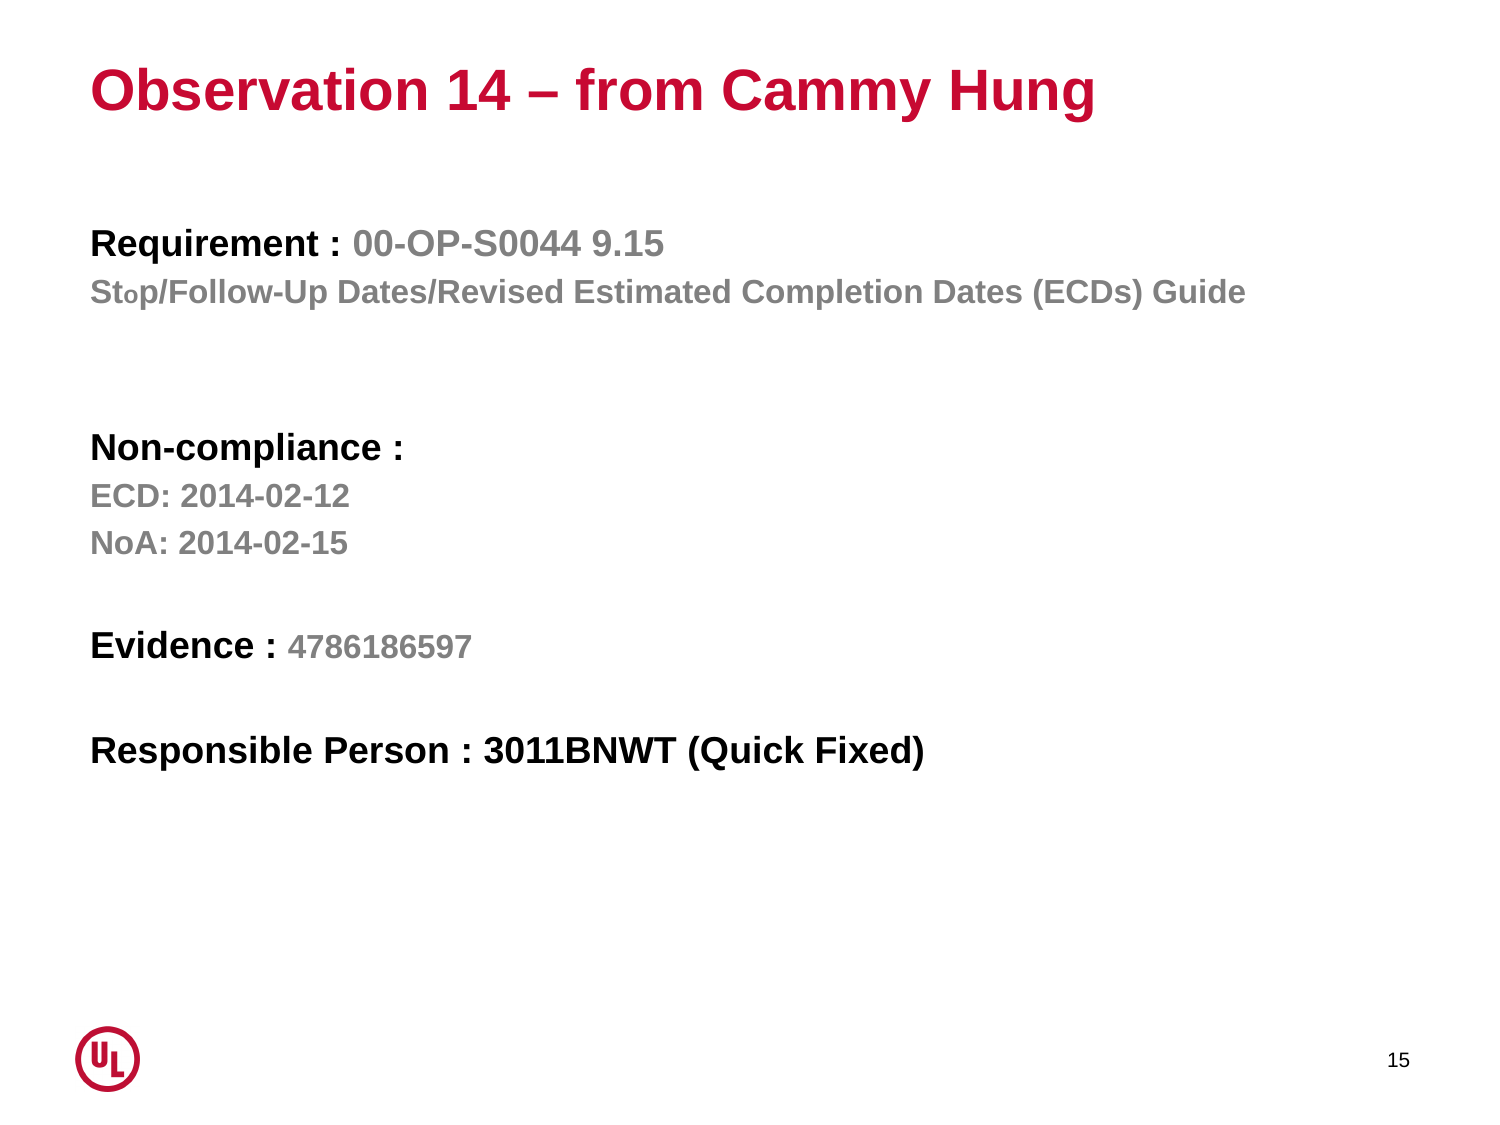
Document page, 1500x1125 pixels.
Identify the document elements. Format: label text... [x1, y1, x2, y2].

list Requirement : 00-OP-S0044 9.15 Stop/Follow-Up Dates/Revised Estimated Completion Dates (ECDs) Guide Non-compliance : ECD: 2014-02-12 NoA: 2014-02-15 Evidence : 4786186597 Responsible Person : 3011BNWT (Quick Fixed) [75, 211, 1425, 979]
picture [75, 1026, 140, 1092]
title Observation 14 – from Cammy Hung [75, 45, 1425, 211]
slide_number 15 [1319, 1029, 1425, 1090]
